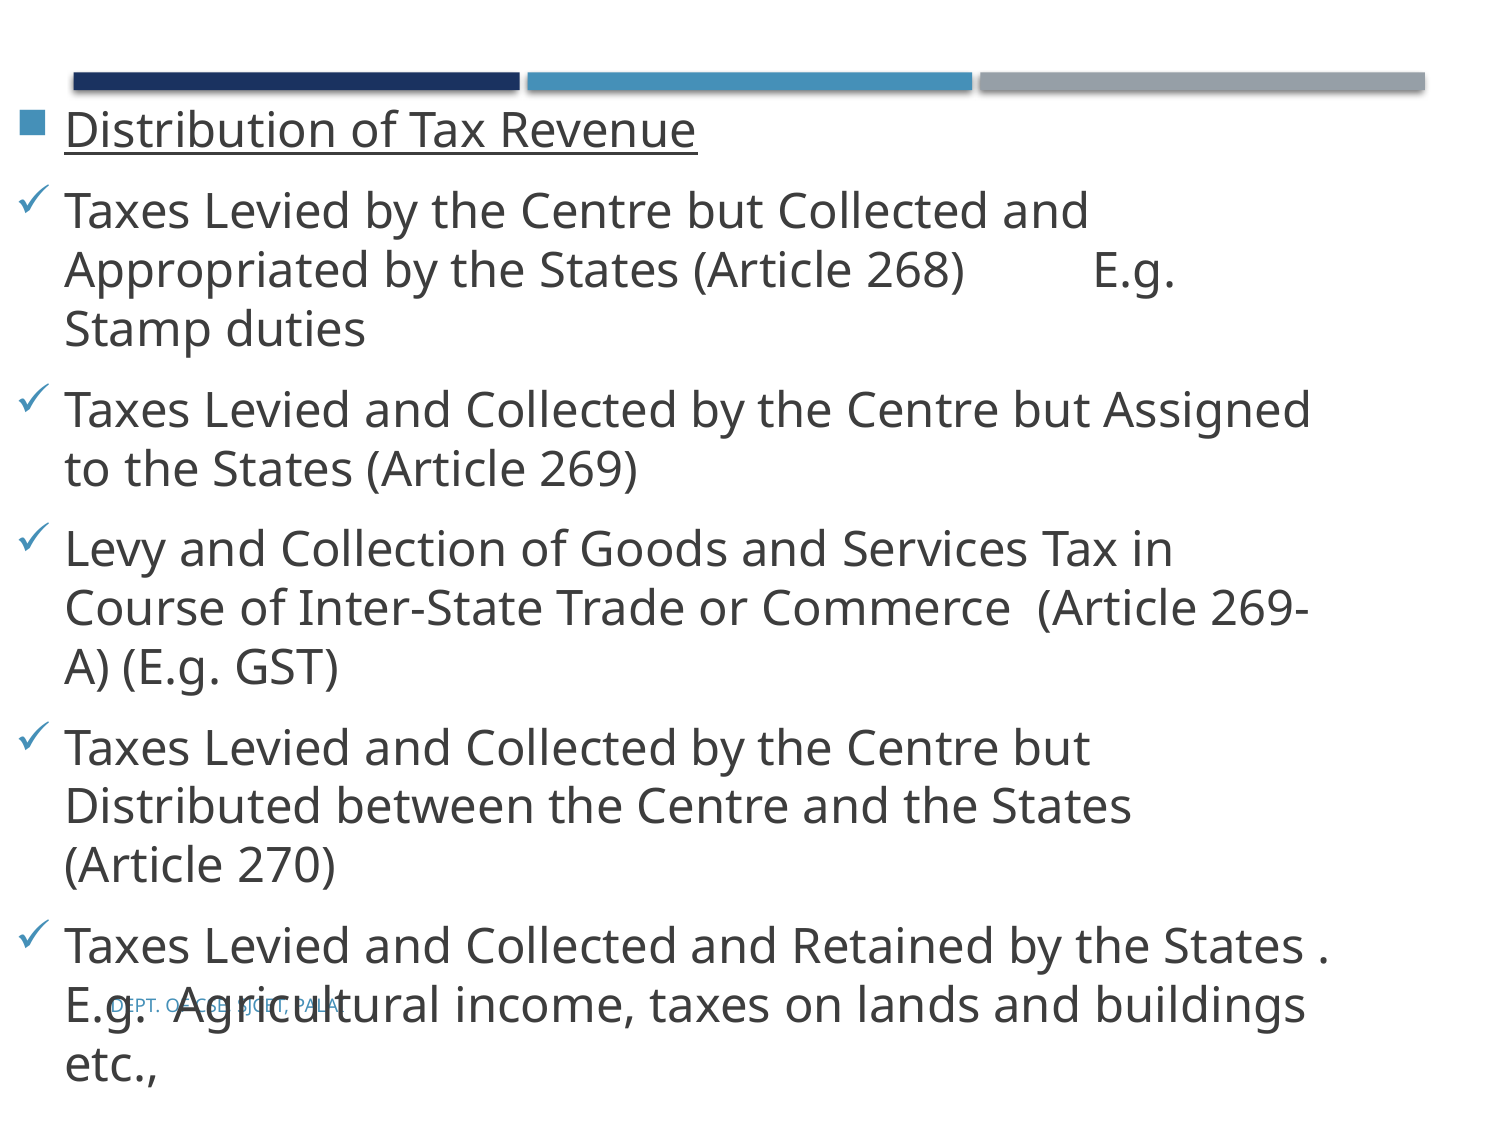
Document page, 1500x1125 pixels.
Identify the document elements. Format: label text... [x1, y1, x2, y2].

list Distribution of Tax Revenue Taxes Levied by the Centre but Collected and Appropriated by the States (Article 268) E.g. Stamp duties Taxes Levied and Collected by the Centre but Assigned to the States (Article 269) Levy and Collection of Goods and Services Tax in Course of Inter-State Trade or Commerce (Article 269-A) (E.g. GST) Taxes Levied and Collected by the Centre but Distributed between the Centre and the States (Article 270) Taxes Levied and Collected and Retained by the States . E.g. Agricultural income, taxes on lands and buildings etc., [0, 88, 1350, 1102]
